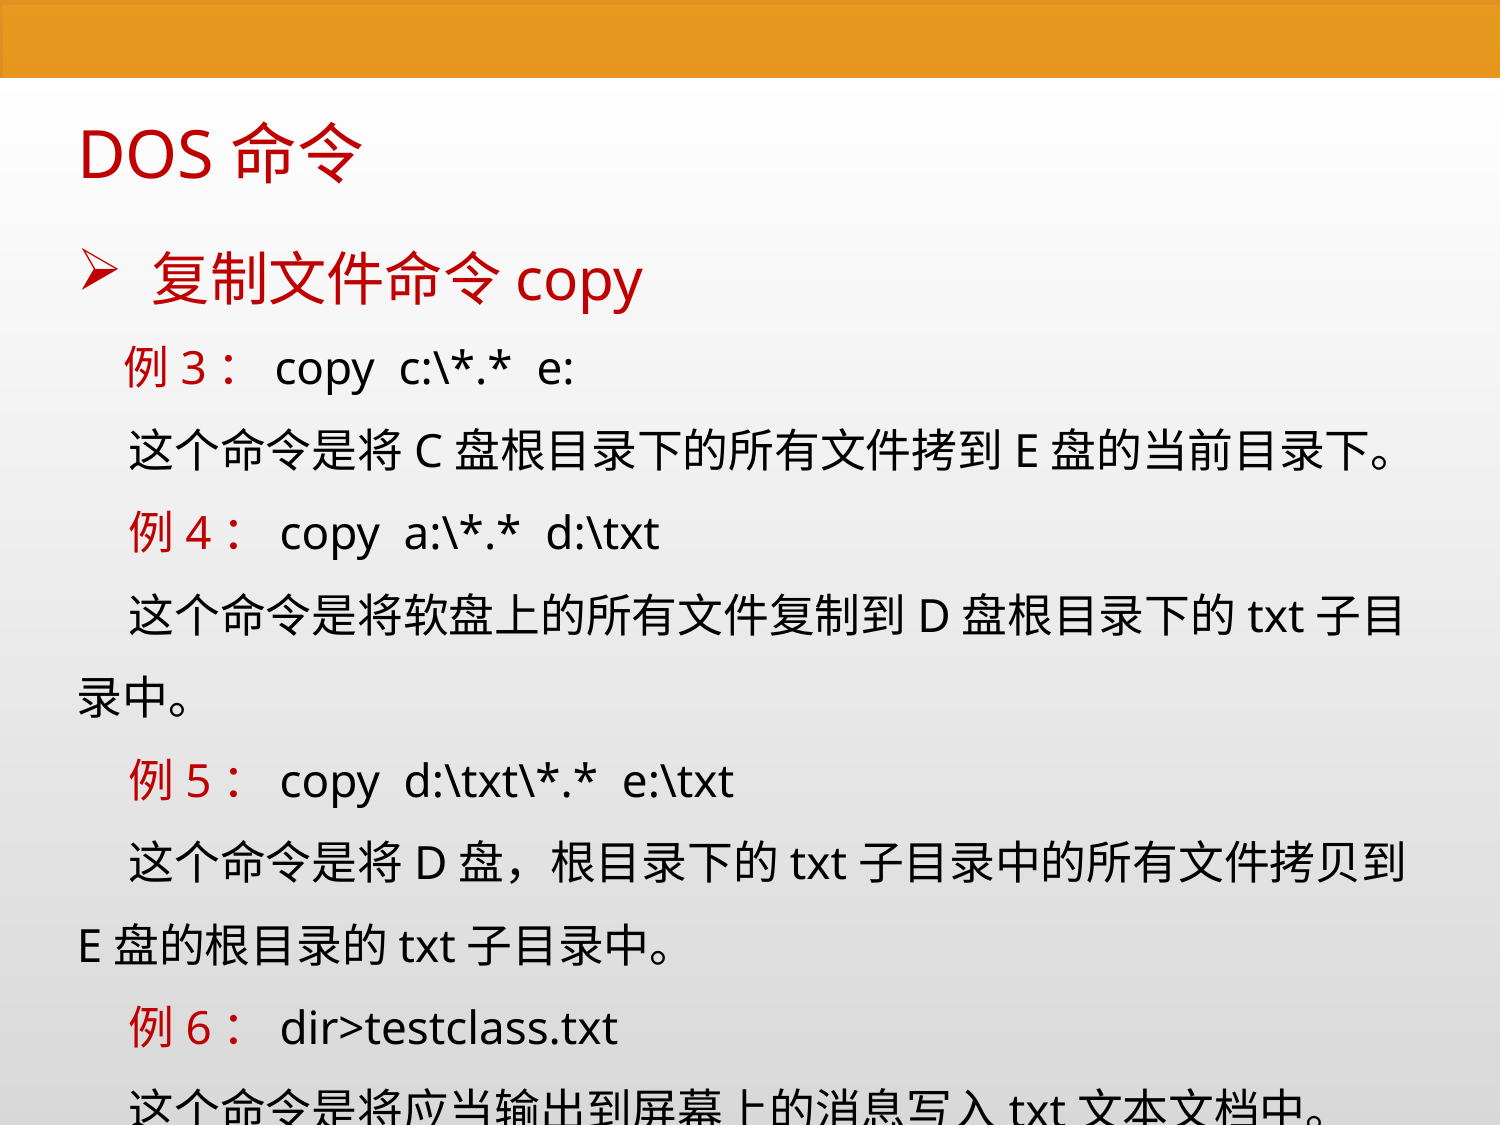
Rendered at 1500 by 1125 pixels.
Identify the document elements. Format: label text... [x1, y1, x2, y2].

text_box 复制文件命令copy 例3：copy c:\*.* e: 这个命令是将C盘根目录下的所有文件拷到E盘的当前目录下。 例4：copy a:\*.* d:\txt 这个命令是将软盘上的所有文件复制到D盘根目录下的txt子目录中。 例5：copy d:\txt\*.* e:\txt 这个命令是将D盘，根目录下的txt子目录中的所有文件拷贝到E盘的根目录的txt子目录中。 例6：dir>testclass.txt 这个命令是将应当输出到屏幕上的消息写入txt文本文档中。 [62, 199, 1457, 1125]
text_box DOS命令 [62, 97, 1344, 200]
text_box [0, 78, 1500, 1125]
